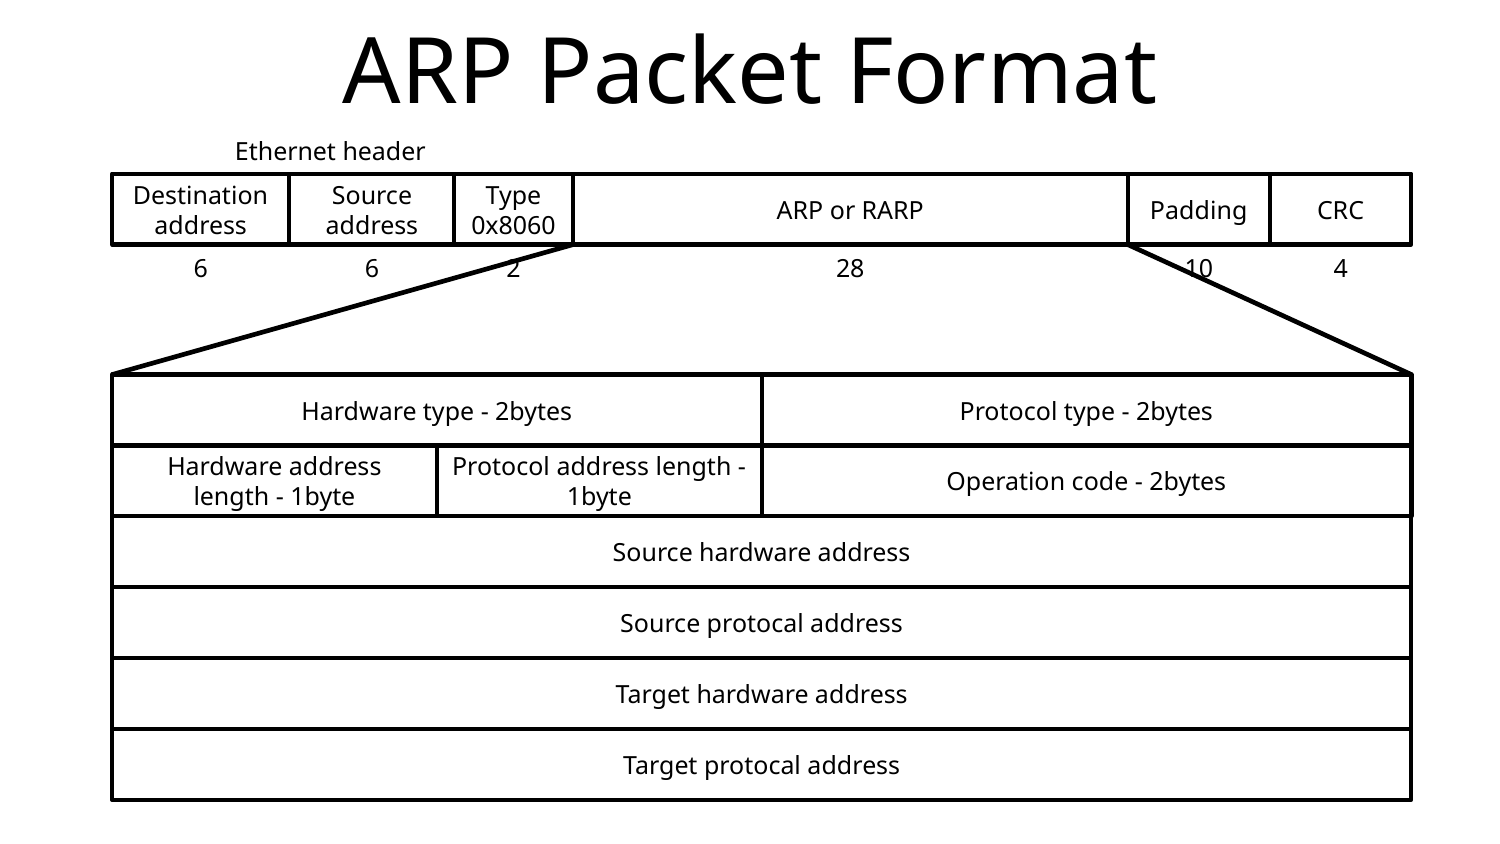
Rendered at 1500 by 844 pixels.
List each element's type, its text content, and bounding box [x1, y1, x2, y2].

text_box Operation code - 2bytes [764, 443, 1414, 518]
text_box Source protocal address [110, 585, 1413, 656]
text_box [1127, 244, 1412, 375]
text_box 28 [797, 244, 904, 290]
text_box Hardware address length - 1byte [110, 443, 435, 514]
text_box Type 0x8060 [452, 172, 571, 243]
text_box Protocol type - 2bytes [760, 372, 1414, 443]
text_box Target hardware address [110, 656, 1413, 731]
text_box Hardware type - 2bytes [110, 372, 760, 443]
text_box Source address [287, 174, 452, 243]
text_box ARP or RARP [571, 172, 1126, 247]
text_box Destination address [110, 172, 287, 244]
text_box CRC [1268, 172, 1413, 245]
text_box Source hardware address [110, 514, 1413, 585]
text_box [111, 244, 574, 375]
text_box Target protocal address [110, 730, 1413, 802]
text_box Ethernet header [147, 128, 514, 174]
text_box Padding [1126, 172, 1268, 244]
title ARP Packet Format [75, 0, 1425, 138]
text_box Protocol address length - 1byte [435, 443, 764, 514]
